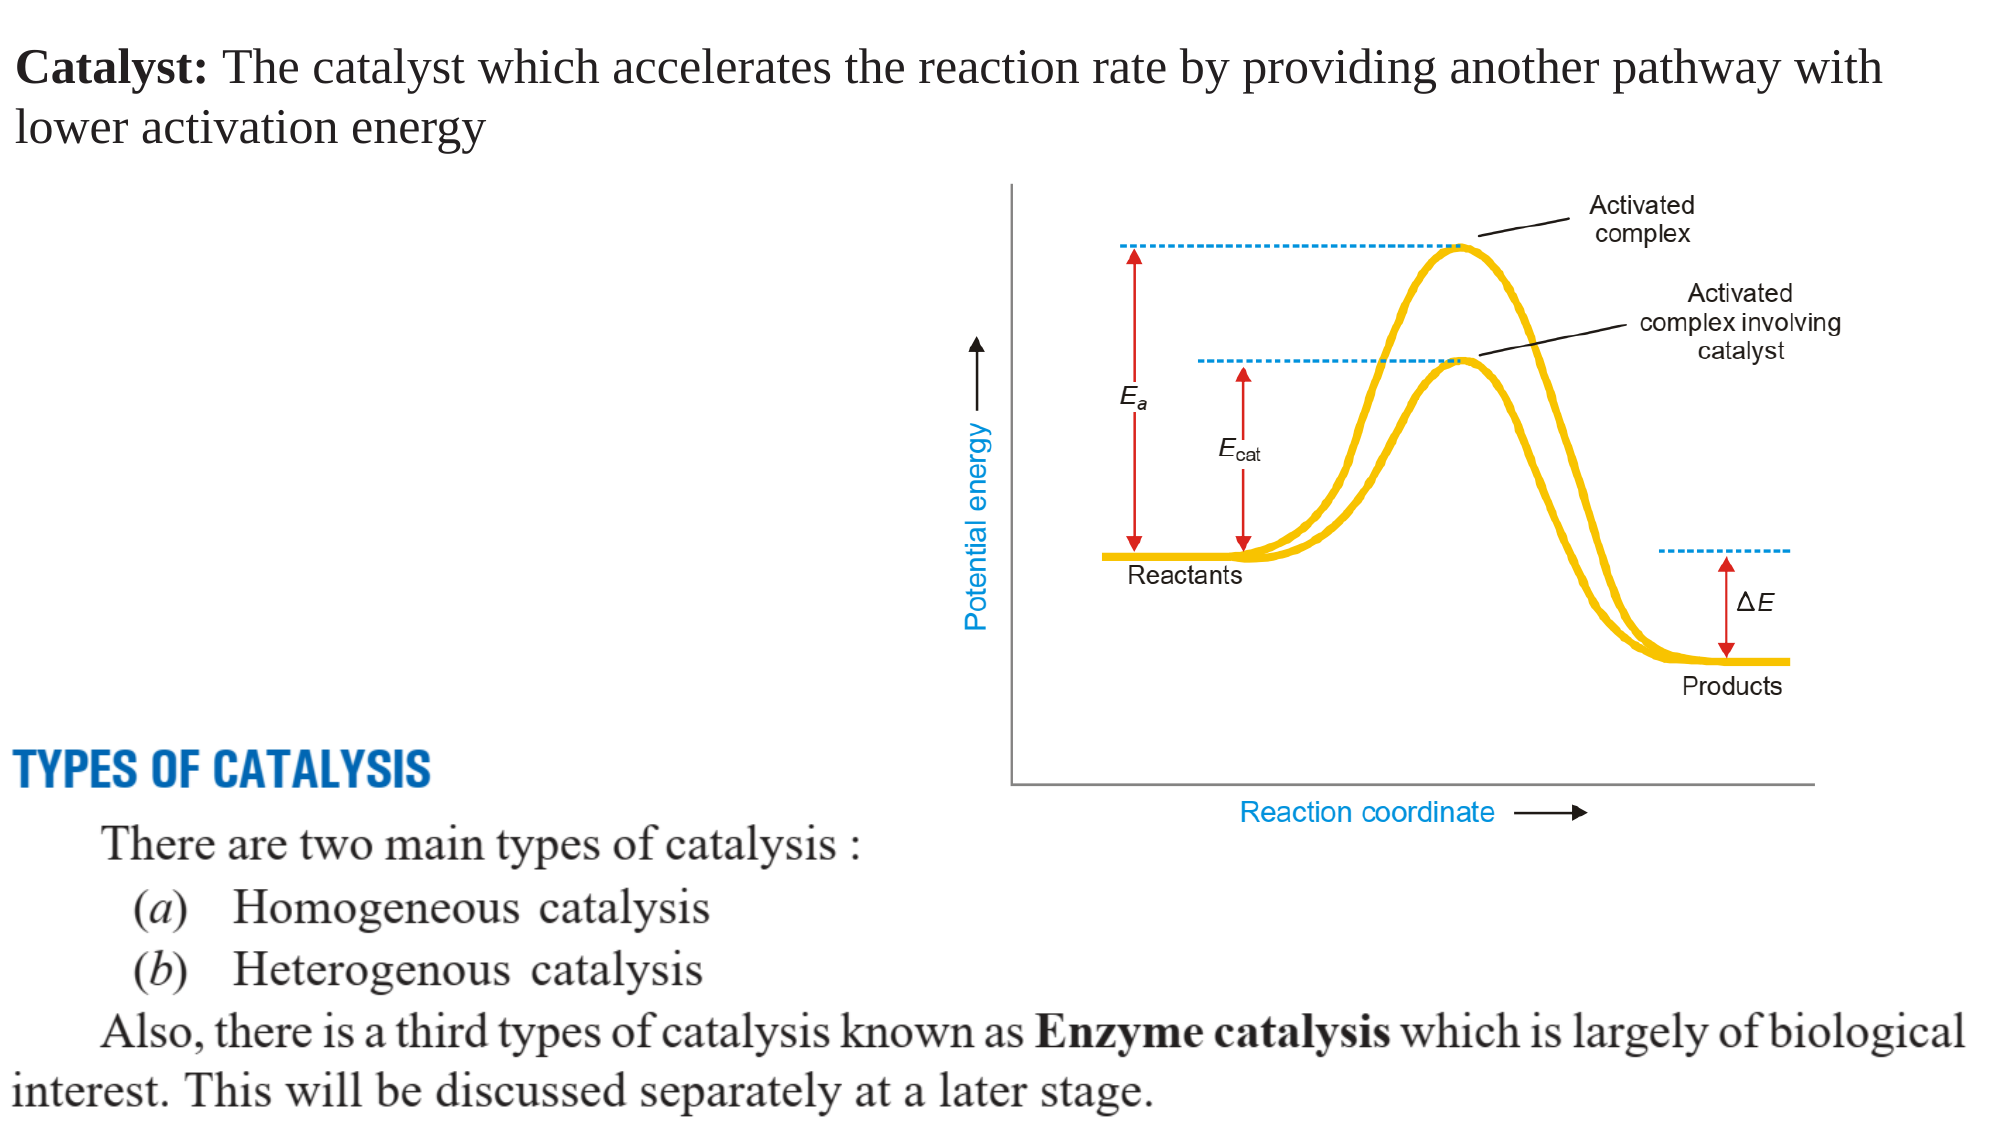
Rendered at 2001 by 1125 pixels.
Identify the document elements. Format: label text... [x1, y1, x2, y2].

text_box Catalyst: The catalyst which accelerates the reaction rate by providing another pathway with lower activation energy [0, 25, 2000, 161]
picture [0, 161, 2000, 1125]
